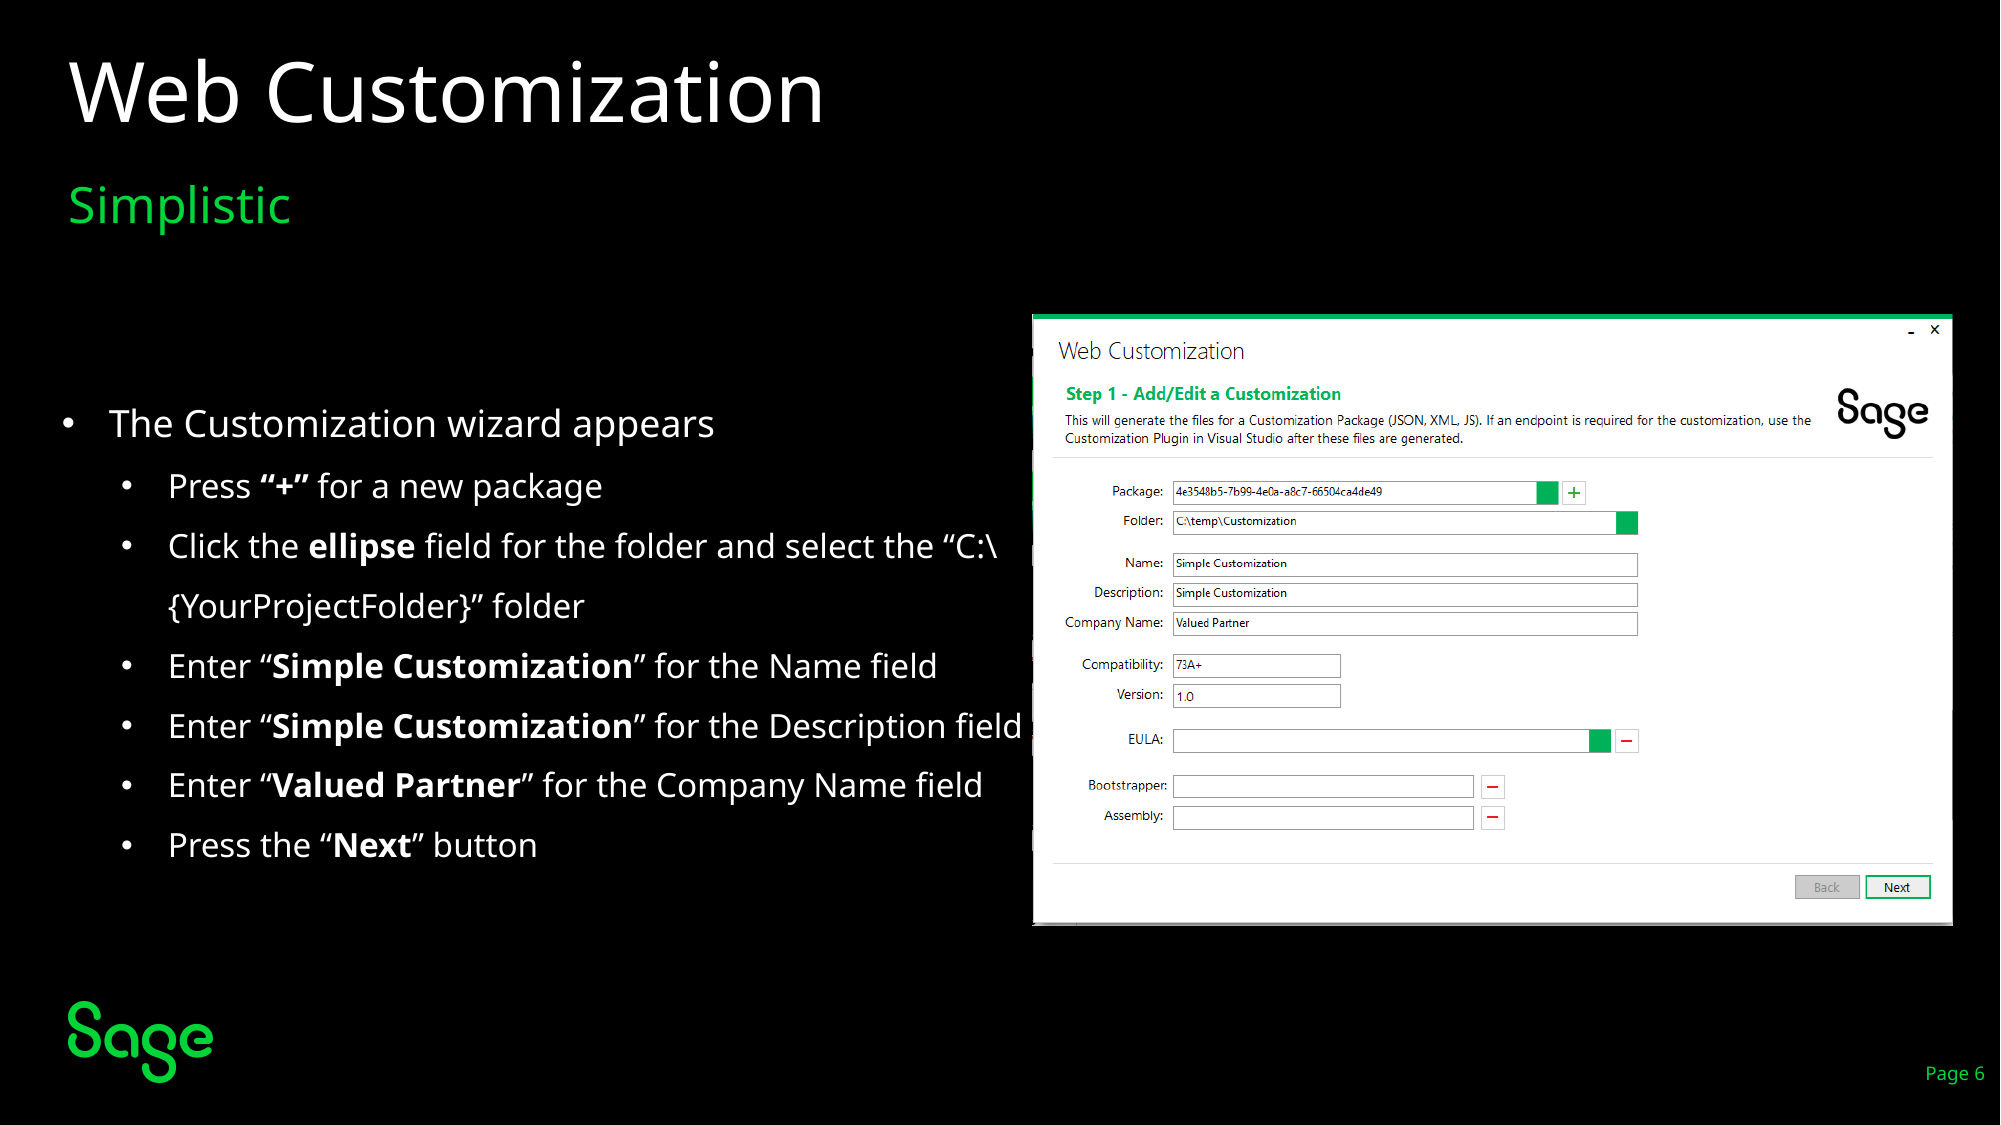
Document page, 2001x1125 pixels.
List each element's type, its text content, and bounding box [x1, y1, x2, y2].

picture [1032, 314, 1953, 926]
slide_number Page 6 [1863, 1044, 2000, 1104]
picture [68, 1001, 213, 1083]
subtitle Simplistic [68, 166, 696, 264]
text_box The Customization wizard appears Press “+” for a new package Click the ellipse field for the folder and select the “C:\{YourProjectFolder}” folder Enter “Simple Customization” for the Name field Enter “Simple Customization” for the Description field Enter “Valued Partner” for the Company Name field Press the “Next” button [47, 370, 1032, 872]
title Web Customization [68, 50, 975, 149]
